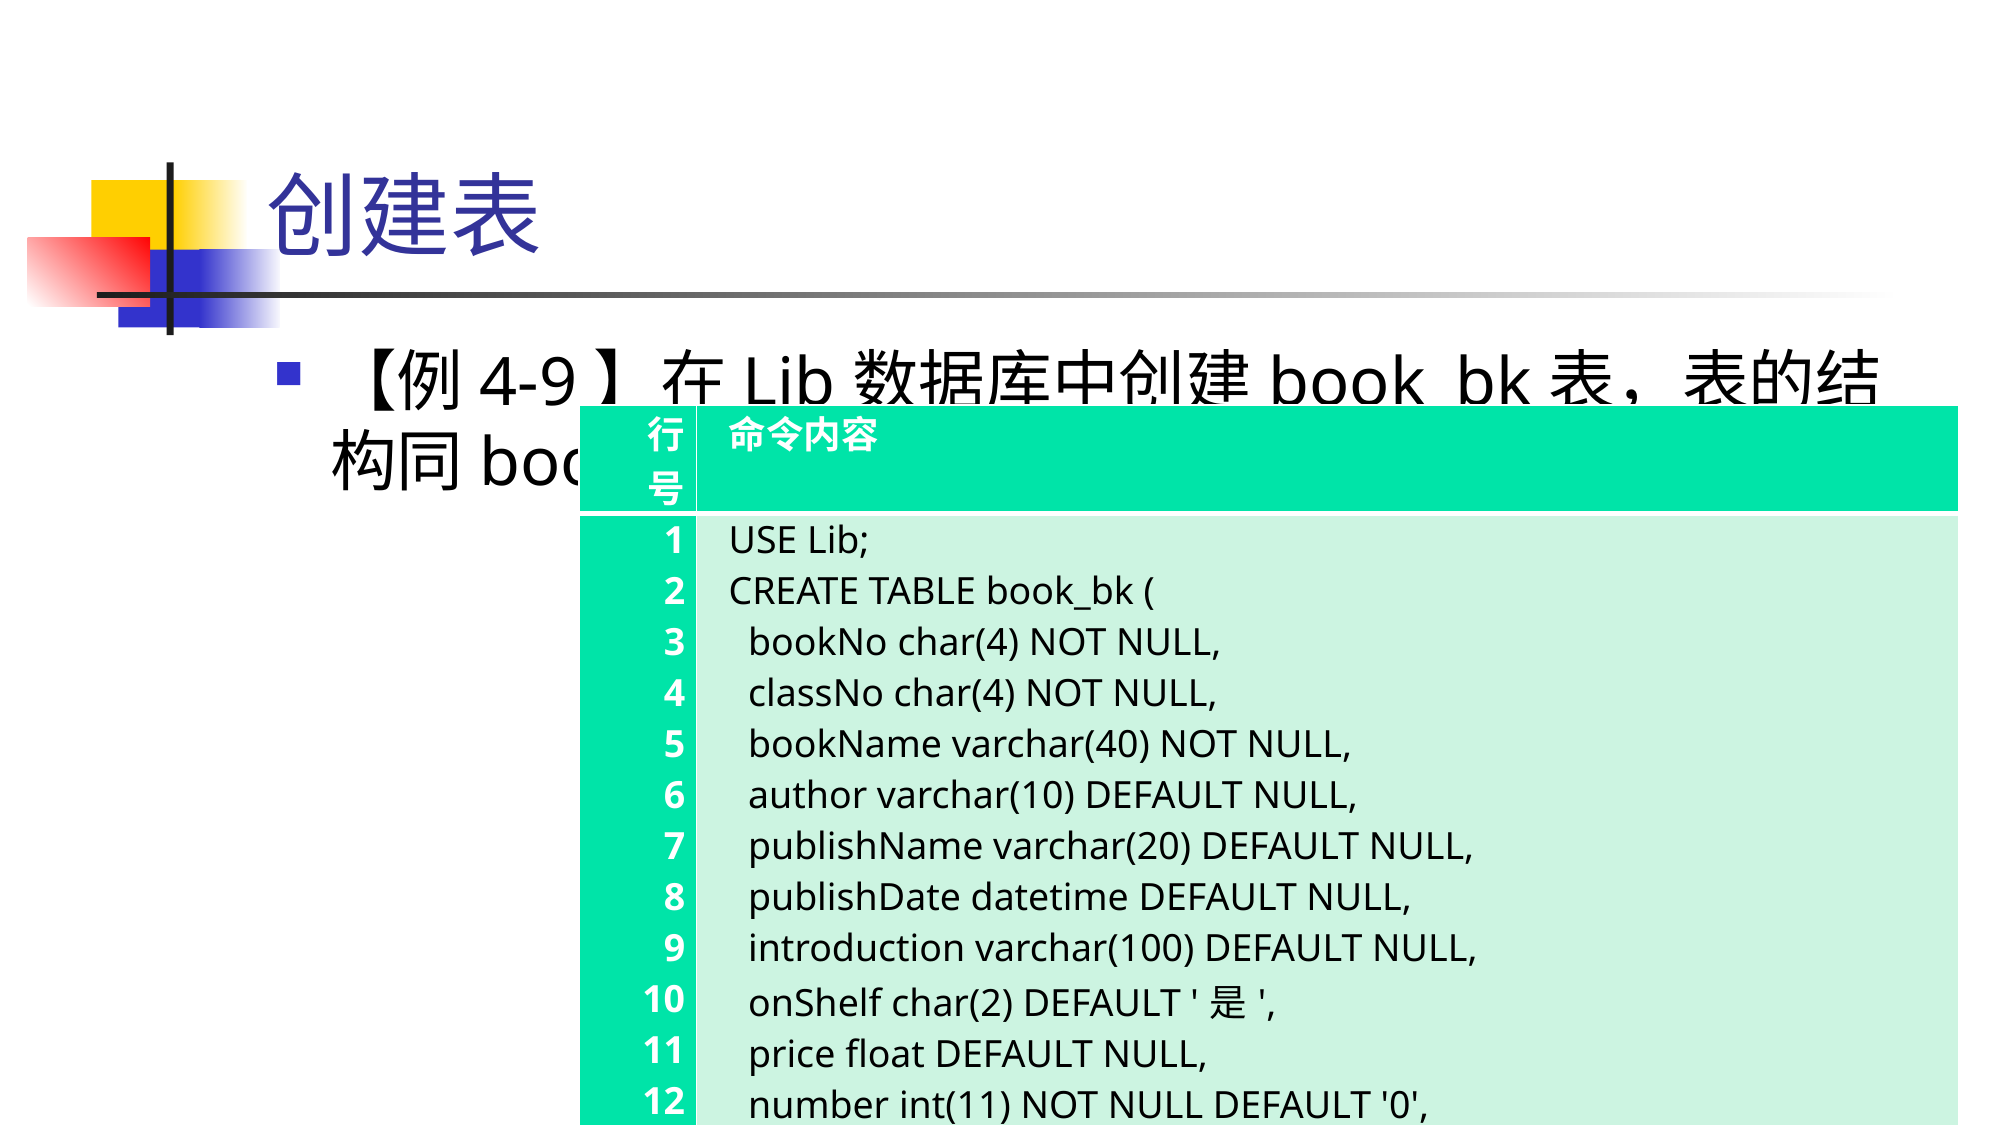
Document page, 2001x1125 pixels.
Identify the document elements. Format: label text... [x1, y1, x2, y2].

title 创建表 [251, 35, 1957, 275]
table_header 行号 [580, 406, 696, 511]
table_header 命令内容 [697, 406, 1958, 511]
table_cell 1 2 3 4 5 6 7 8 9 10 11 12 13 14 [580, 516, 696, 1125]
table_cell USE Lib; CREATE TABLE book_bk ( bookNo char(4) NOT NULL, classNo char(4) NOT NULL, bookName varchar(40) NOT NULL, author varchar(10) DEFAULT NULL, publishName varchar(20) DEFAULT NULL, publishDate datetime DEFAULT NULL, introduction varchar(100) DEFAULT NULL, onShelf char(2) DEFAULT '是', price float DEFAULT NULL, number int(11) NOT NULL DEFAULT '0', PRIMARY KEY (bookNo) ) ENGINE=InnoDB DEFAULT CHARSET=utf8; [697, 516, 1958, 1125]
list 【例4-9】在Lib数据库中创建book_bk表，表的结构同book表。 [258, 331, 1959, 1006]
